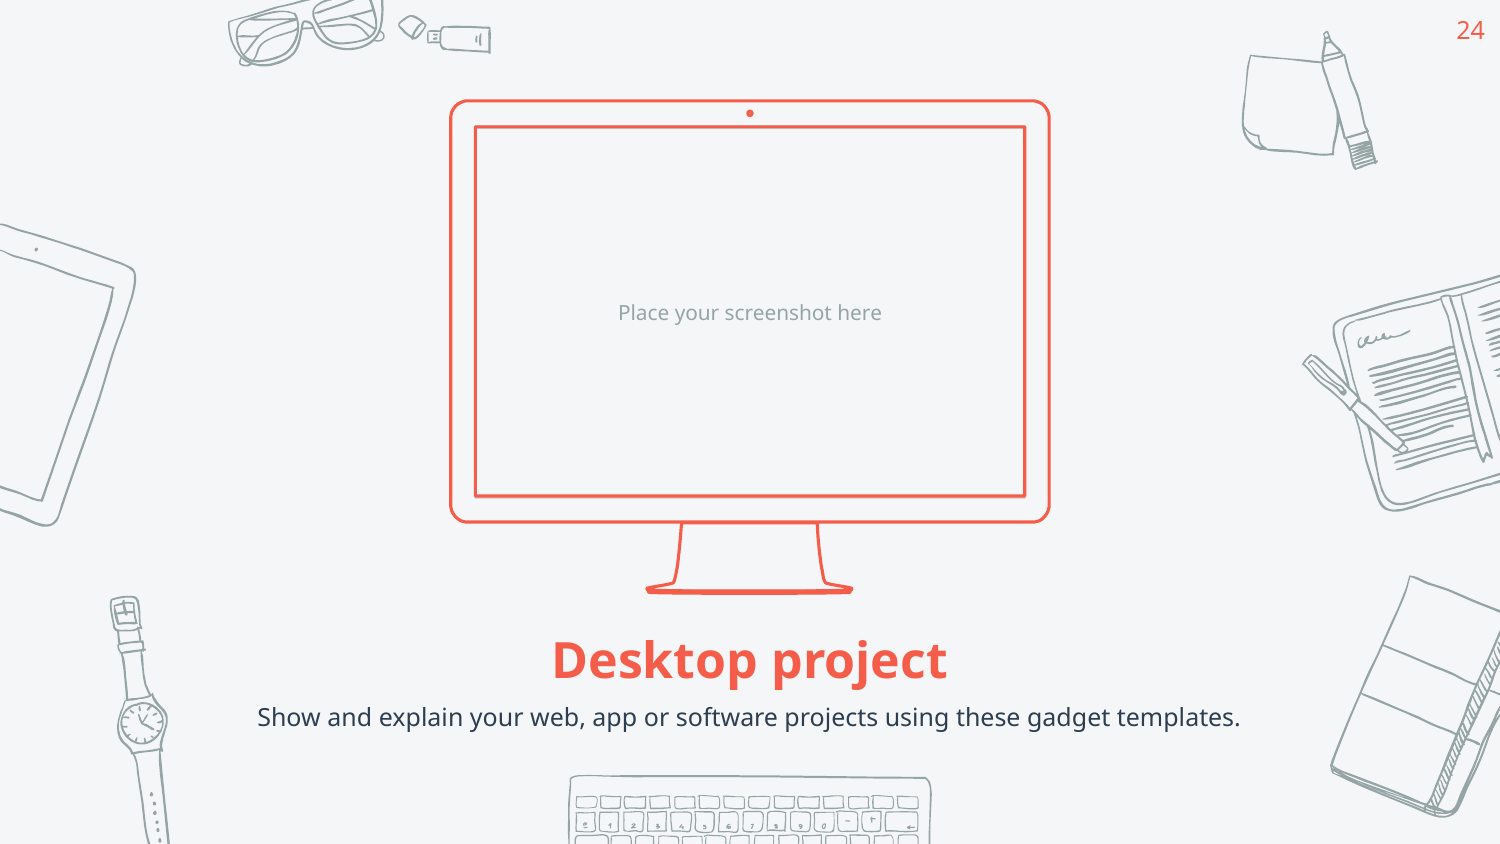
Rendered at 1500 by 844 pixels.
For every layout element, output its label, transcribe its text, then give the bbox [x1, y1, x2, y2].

list Desktop project Show and explain your web, app or software projects using these gadget templates. [202, 613, 1298, 771]
text_box [450, 100, 1050, 594]
slide_number ‹#› [1435, 0, 1500, 53]
text_box Place your screenshot here [476, 127, 1024, 495]
